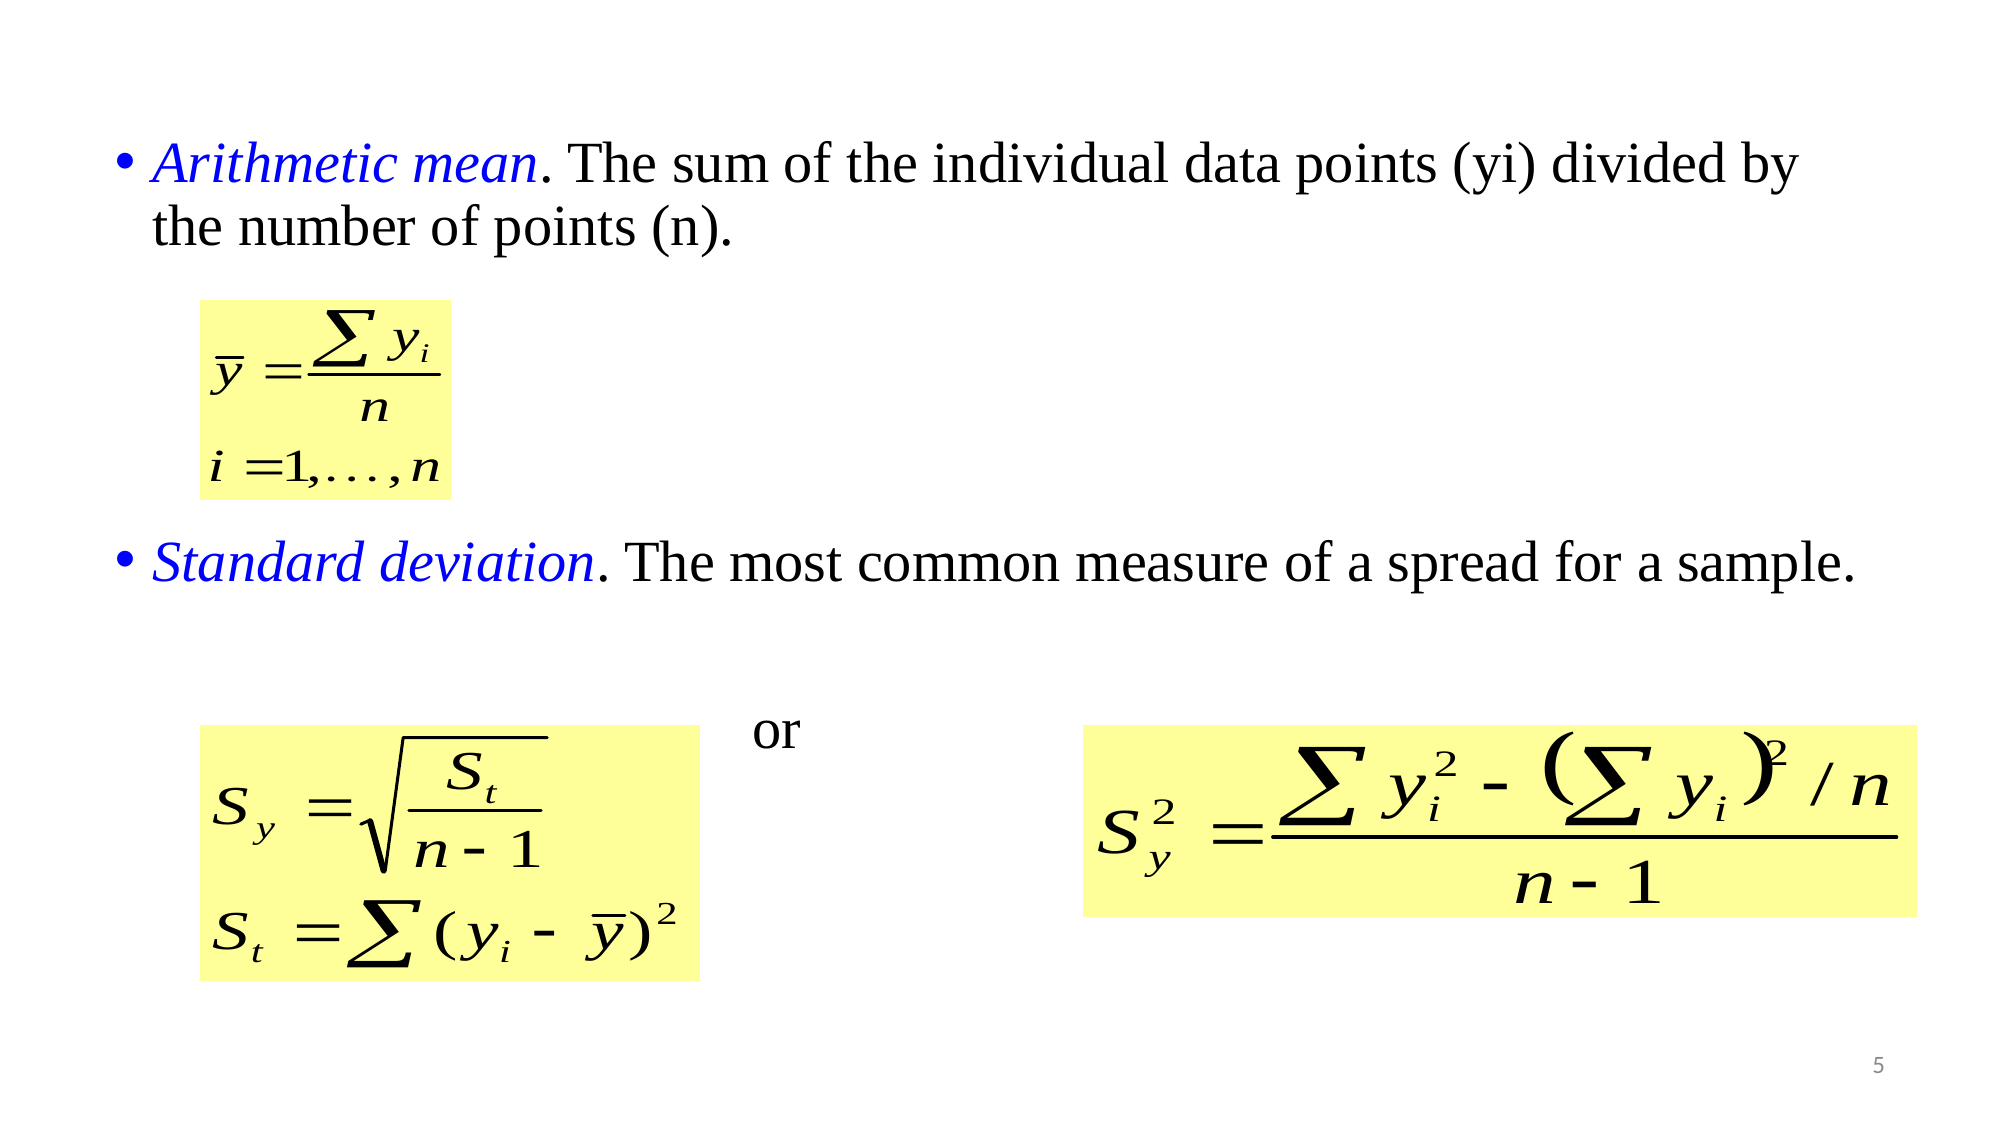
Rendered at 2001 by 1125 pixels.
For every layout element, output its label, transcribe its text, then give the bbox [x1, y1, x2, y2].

slide_number 5 [1433, 1024, 1900, 1103]
list Arithmetic mean. The sum of the individual data points (yi) divided by the number of points (n). Standard deviation. The most common measure of a spread for a sample. or [99, 125, 1900, 1005]
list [199, 299, 452, 500]
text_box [1083, 724, 1917, 918]
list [199, 724, 701, 981]
